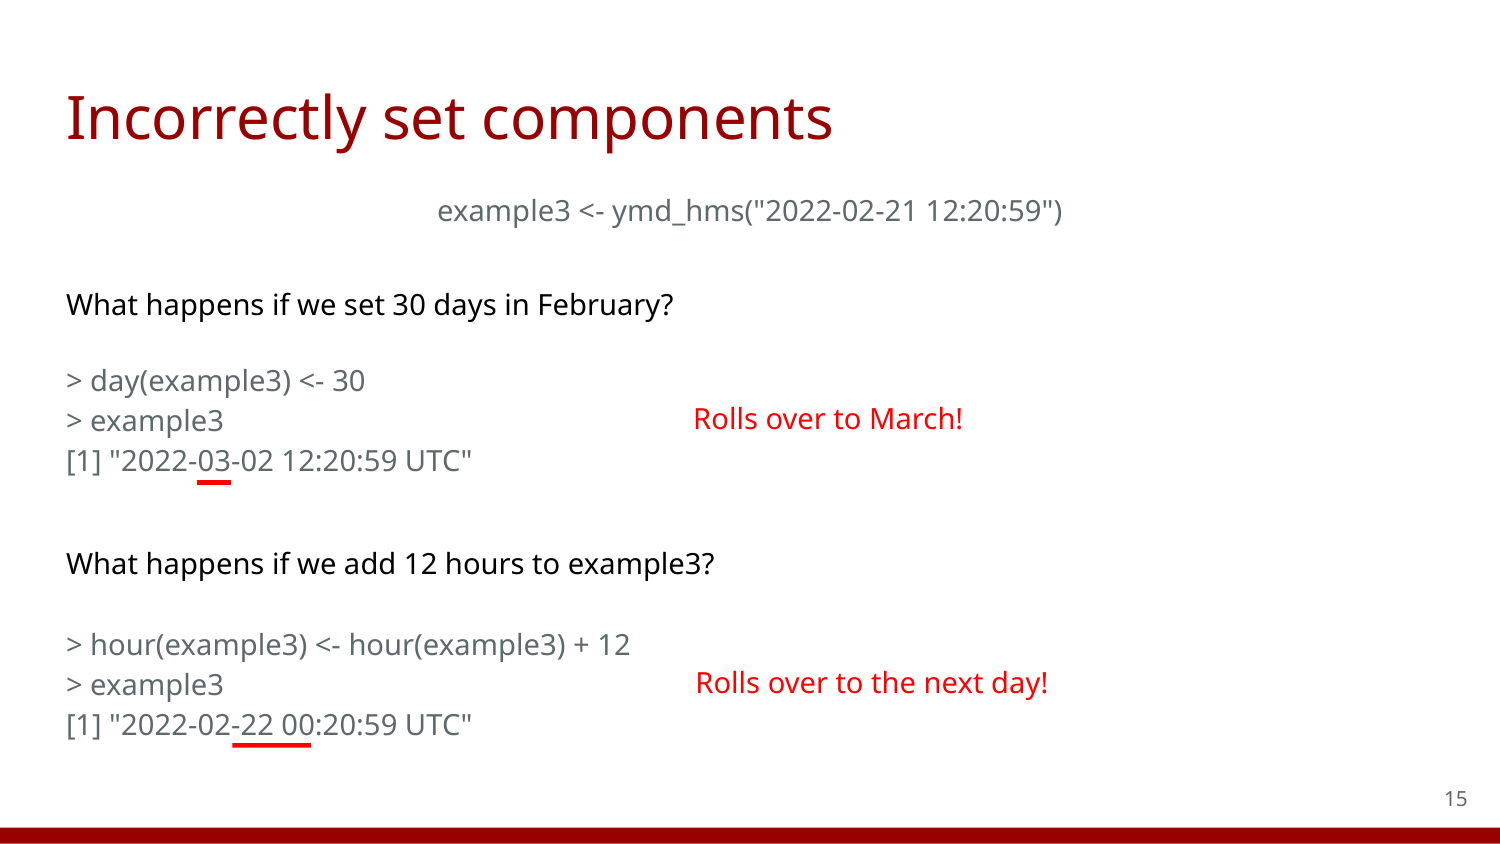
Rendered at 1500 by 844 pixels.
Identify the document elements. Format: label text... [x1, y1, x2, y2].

title Incorrectly set components [51, 64, 1449, 167]
list What happens if we add 12 hours to example3? [51, 525, 1449, 601]
list Rolls over to March! [646, 380, 1010, 461]
list example3 <- ymd_hms("2022-02-21 12:20:59") [51, 172, 1449, 253]
slide_number 15 [1392, 767, 1483, 833]
list > hour(example3) <- hour(example3) + 12 > example3 [1] "2022-02-22 00:20:59 UTC" [51, 605, 1449, 763]
list Rolls over to the next day! [596, 644, 1148, 725]
list What happens if we set 30 days in February? [51, 266, 1449, 341]
list > day(example3) <- 30 > example3 [1] "2022-03-02 12:20:59 UTC" [51, 341, 1449, 499]
